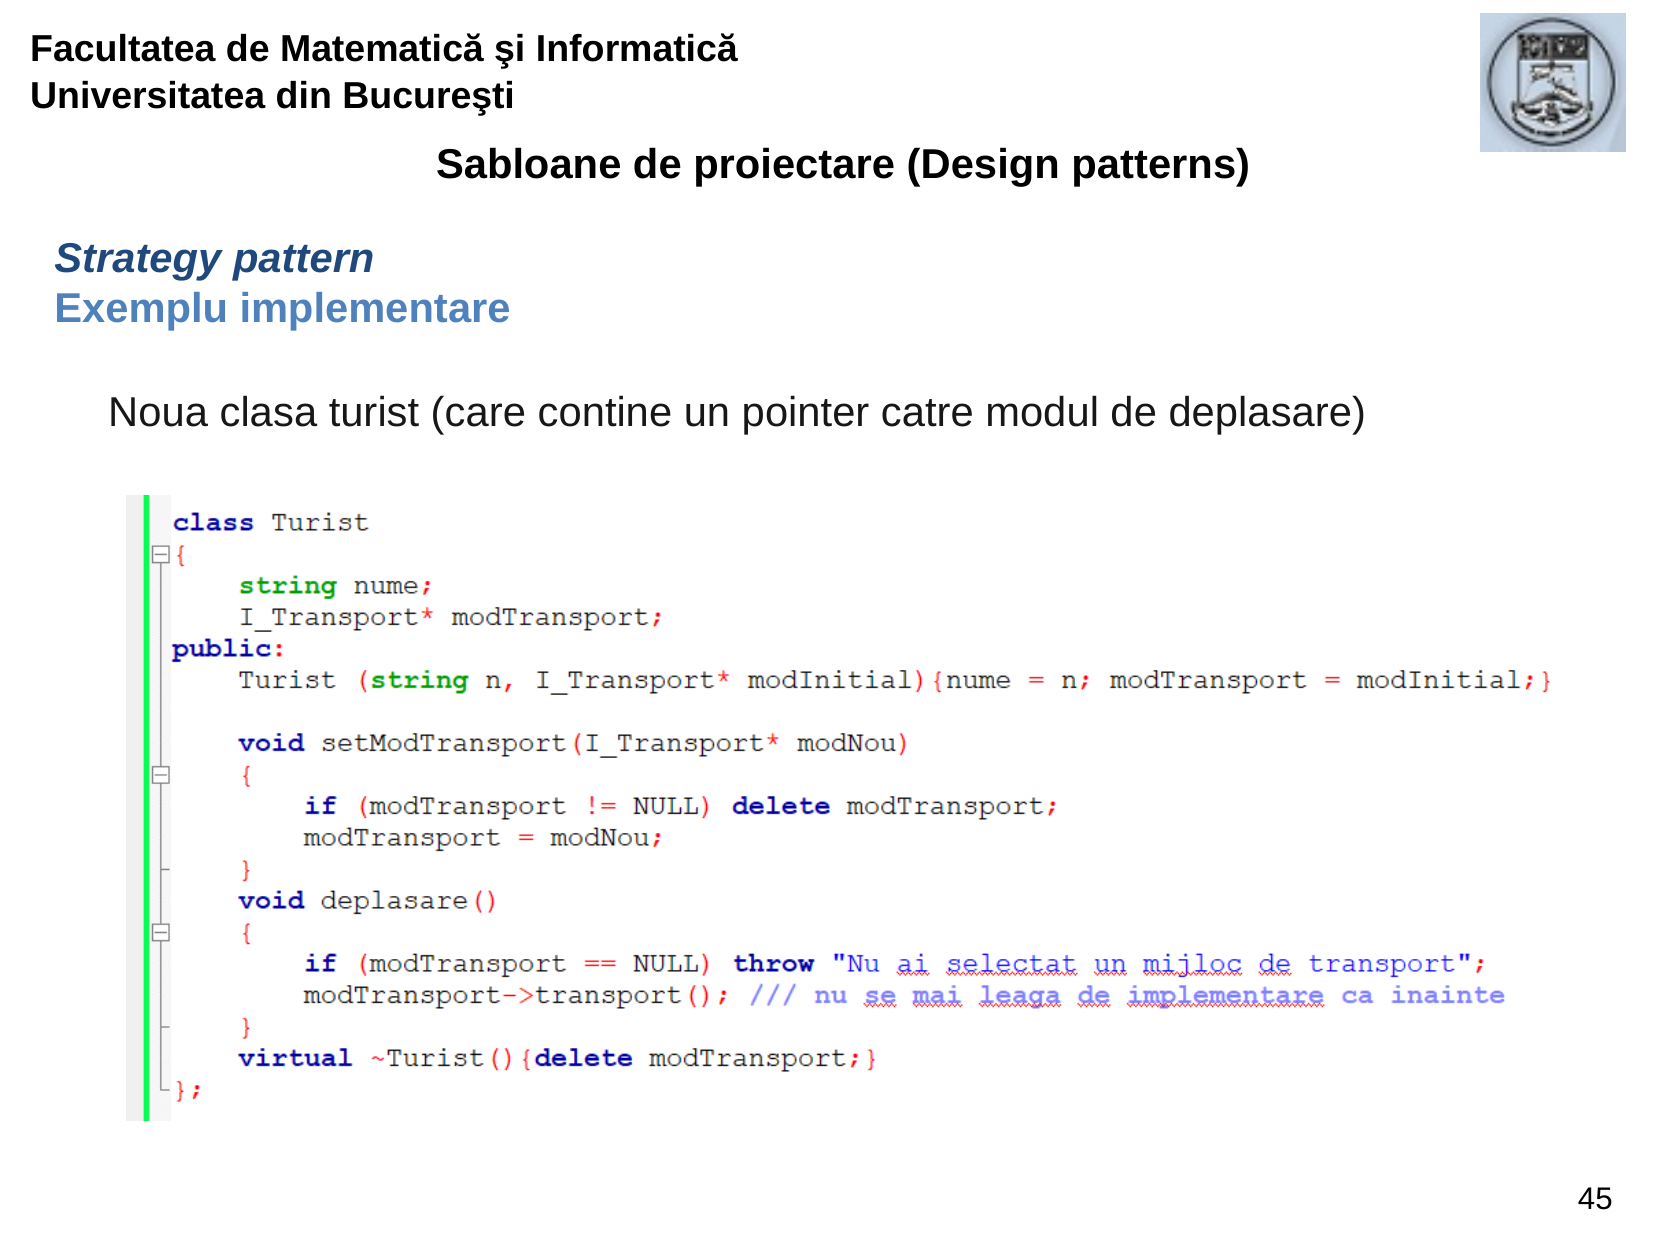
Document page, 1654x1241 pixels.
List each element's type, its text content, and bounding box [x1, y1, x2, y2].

text_box Facultatea de Matematică şi Informatică Universitatea din Bucureşti [13, 13, 841, 122]
text_box Sabloane de proiectare (Design patterns) [293, 135, 1394, 208]
text_box 45 [1524, 1158, 1630, 1225]
text_box Noua clasa turist (care contine un pointer catre modul de deplasare) [93, 377, 1382, 443]
picture [1480, 13, 1626, 152]
picture [126, 494, 1592, 1122]
text_box Strategy pattern Exemplu implementare [39, 208, 1624, 358]
